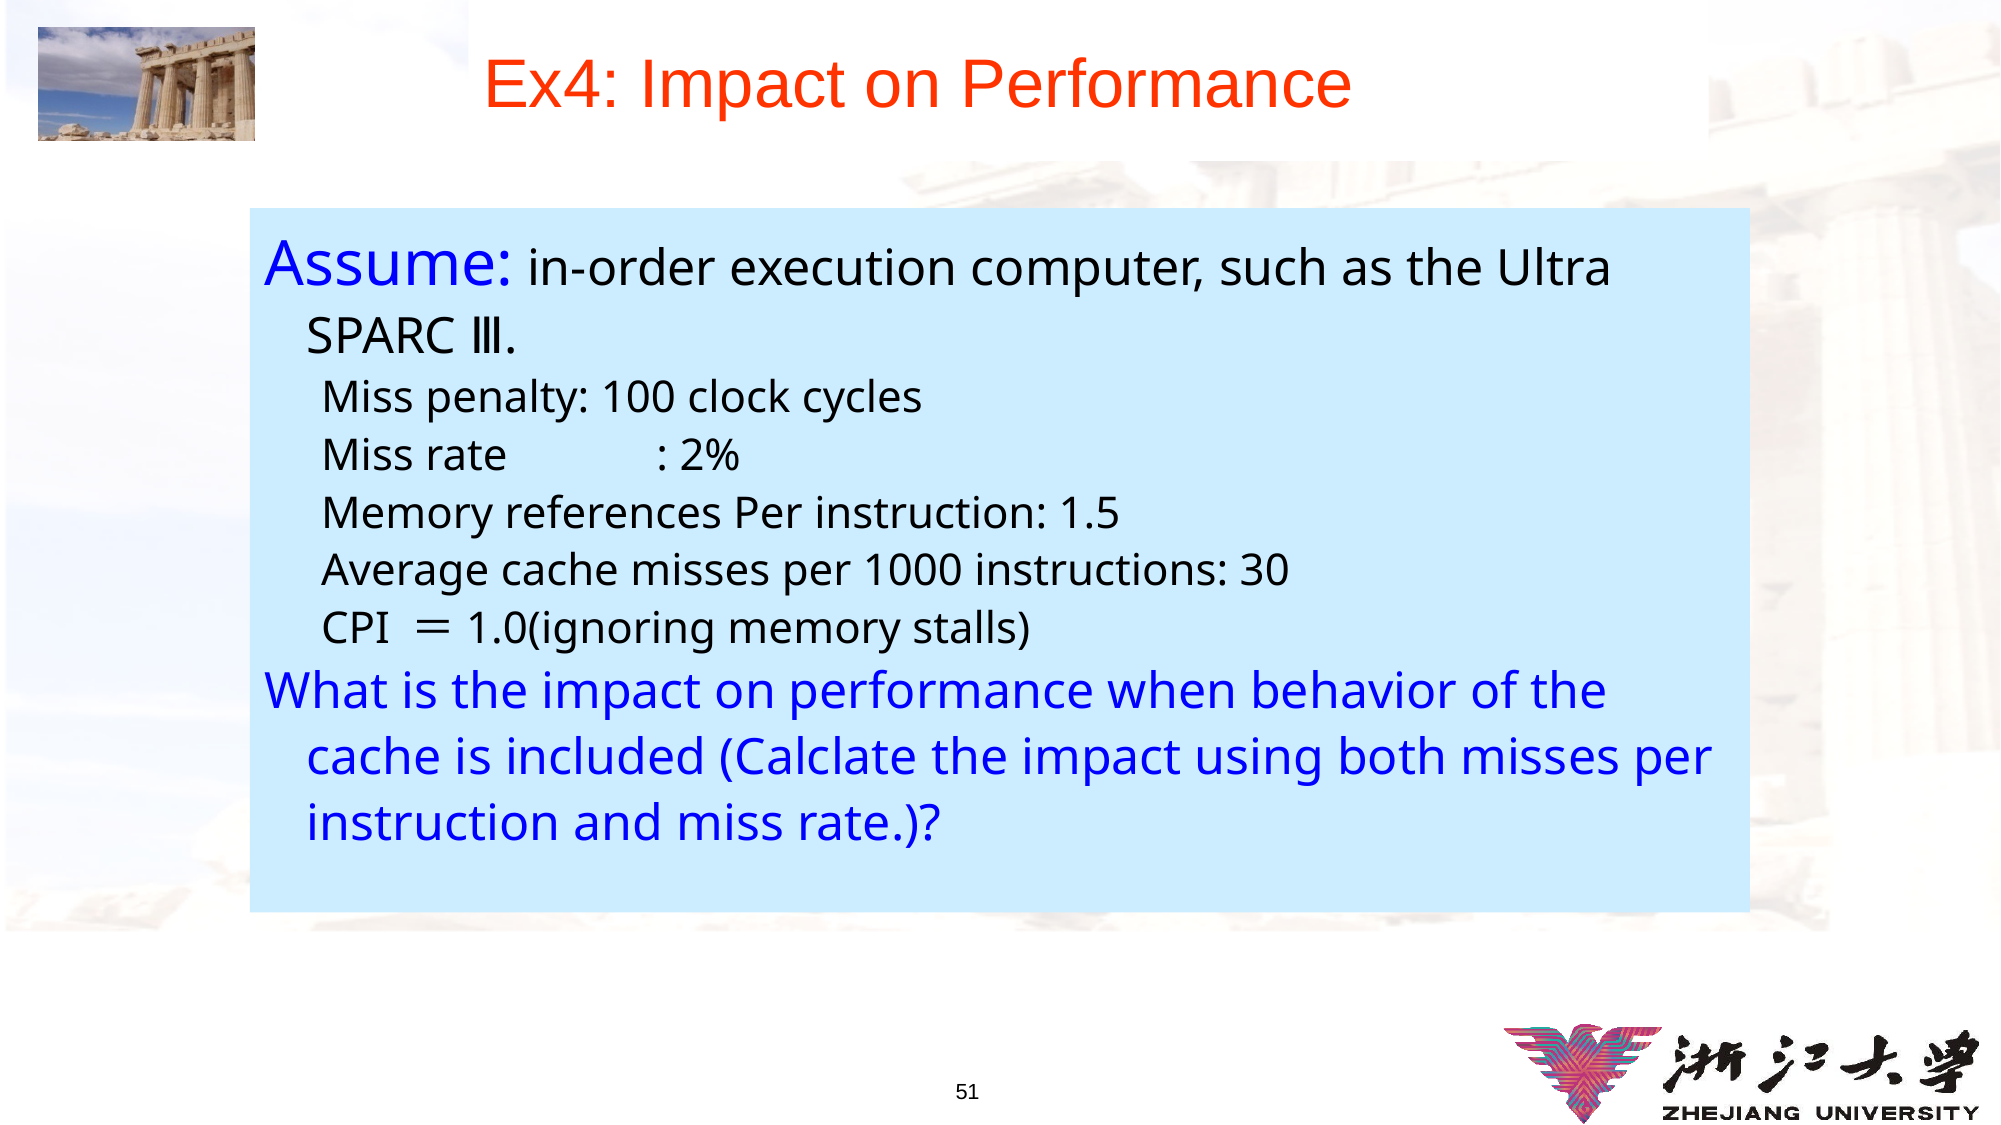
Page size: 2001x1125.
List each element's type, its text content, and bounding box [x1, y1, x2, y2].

picture [0, 0, 2001, 1125]
title Ex4: Impact on Performance [468, 0, 1709, 161]
list Assume: in-order execution computer, such as the Ultra SPARC Ⅲ. Miss penalty: 100 clock cycles Miss rate : 2% Memory references Per instruction: 1.5 Average cache misses per 1000 instructions: 30 CPI ＝1.0(ignoring memory stalls) What is the impact on performance when behavior of the cache is included (Calclate the impact using both misses per instruction and miss rate.)? [249, 208, 1750, 913]
